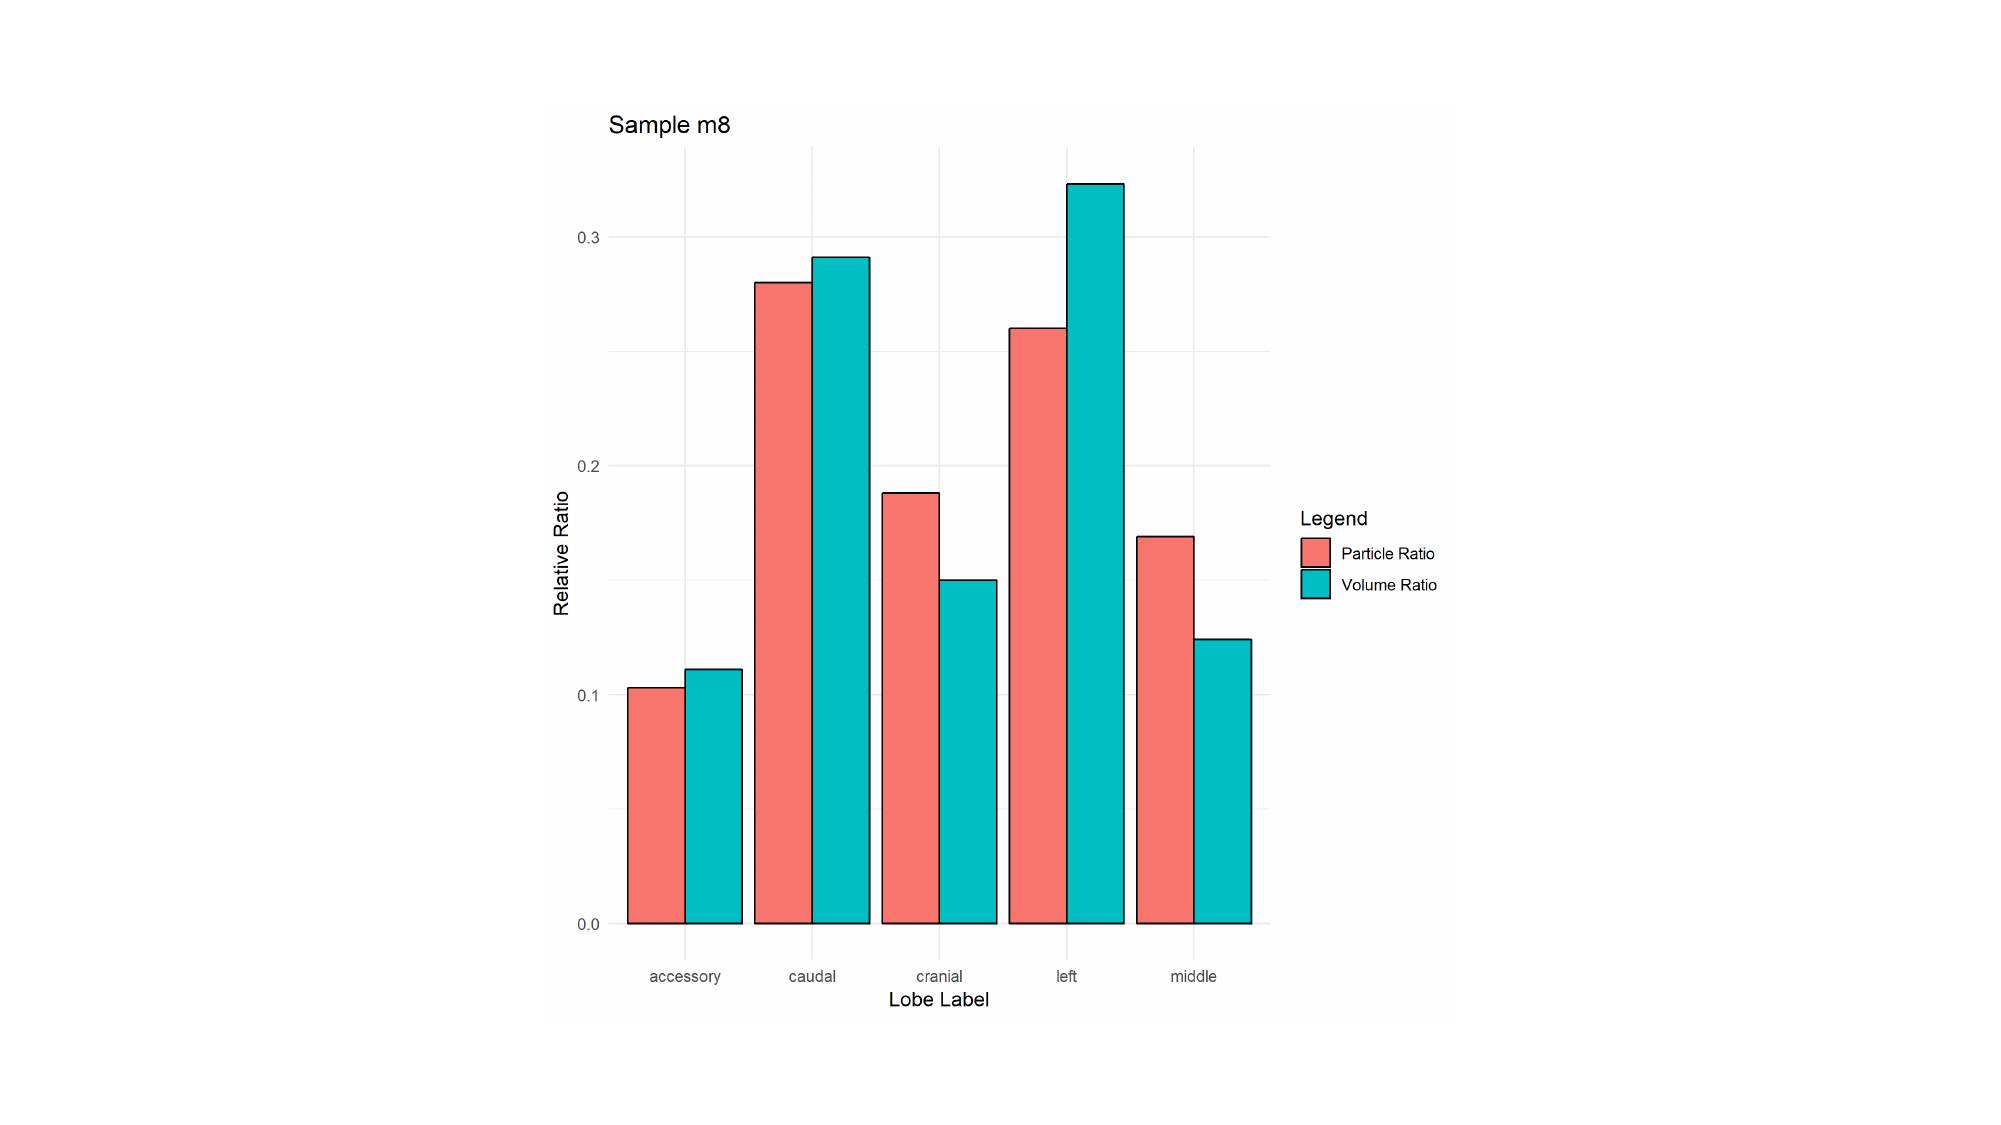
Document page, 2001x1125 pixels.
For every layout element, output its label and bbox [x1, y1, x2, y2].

picture [543, 105, 1457, 1020]
